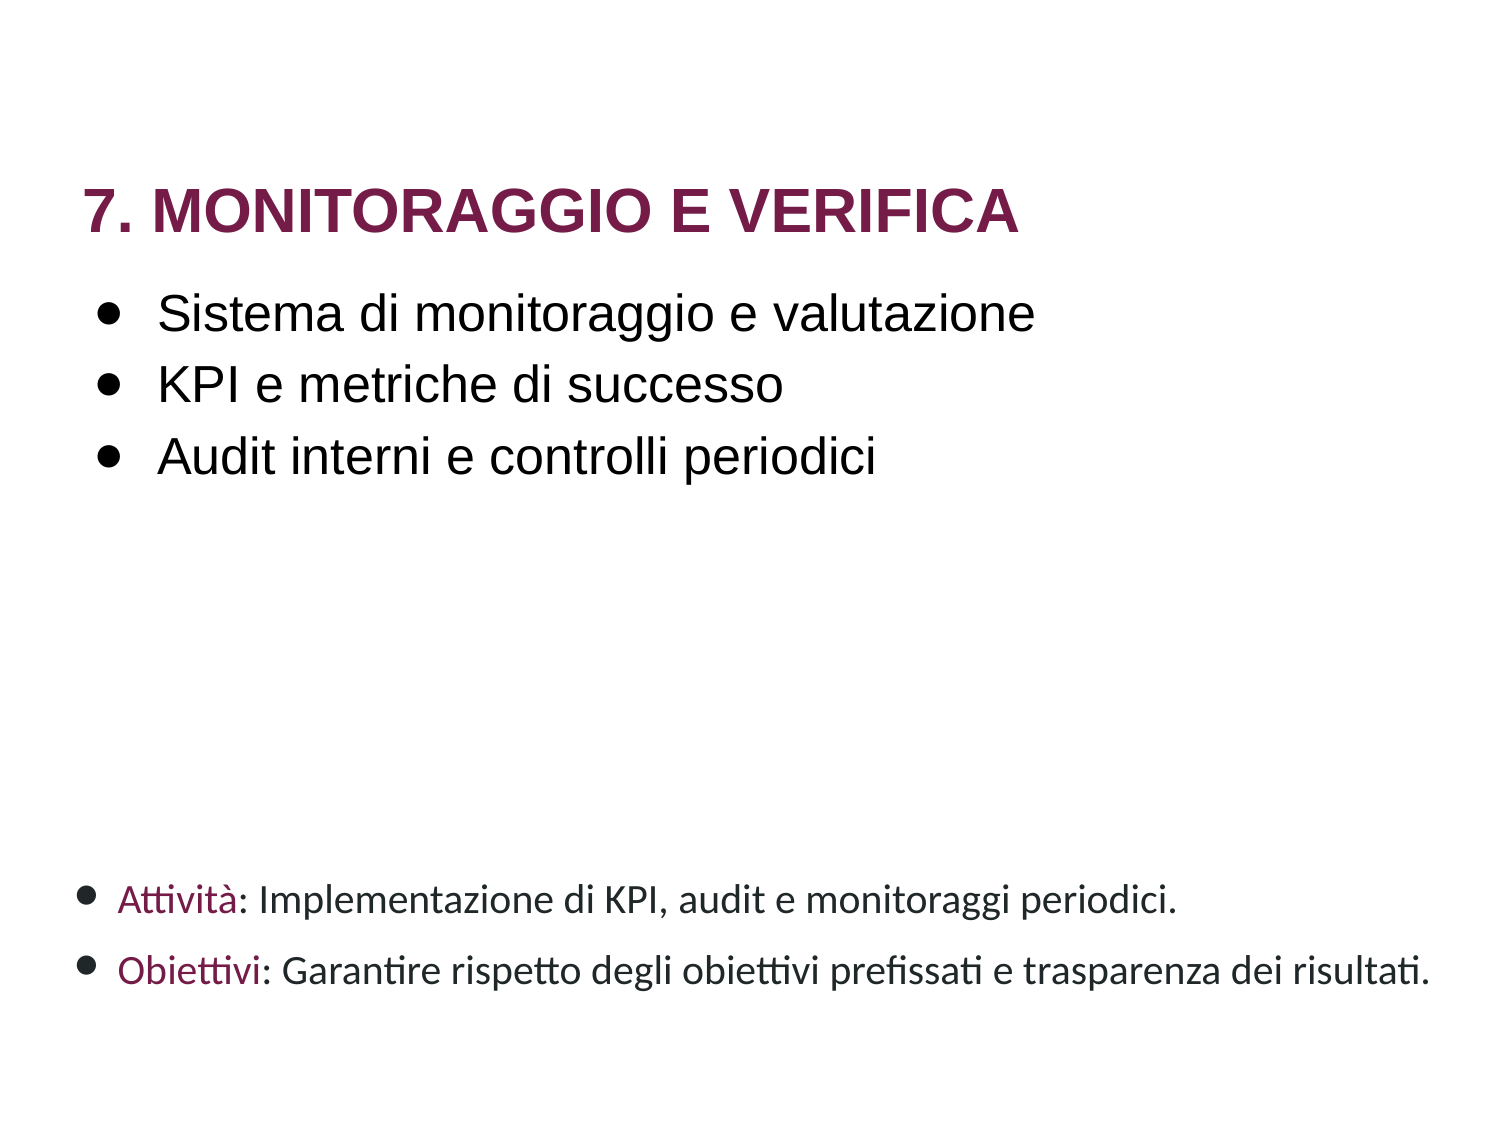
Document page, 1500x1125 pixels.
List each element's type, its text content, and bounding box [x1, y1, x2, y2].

list Attività: Implementazione di KPI, audit e monitoraggi periodici. Obiettivi: Garantire rispetto degli obiettivi prefissati e trasparenza dei risultati. [46, 793, 1454, 1061]
list 7. MONITORAGGIO E VERIFICA Sistema di monitoraggio e valutazione KPI e metriche di successo Audit interni e controlli periodici [67, 143, 1500, 891]
